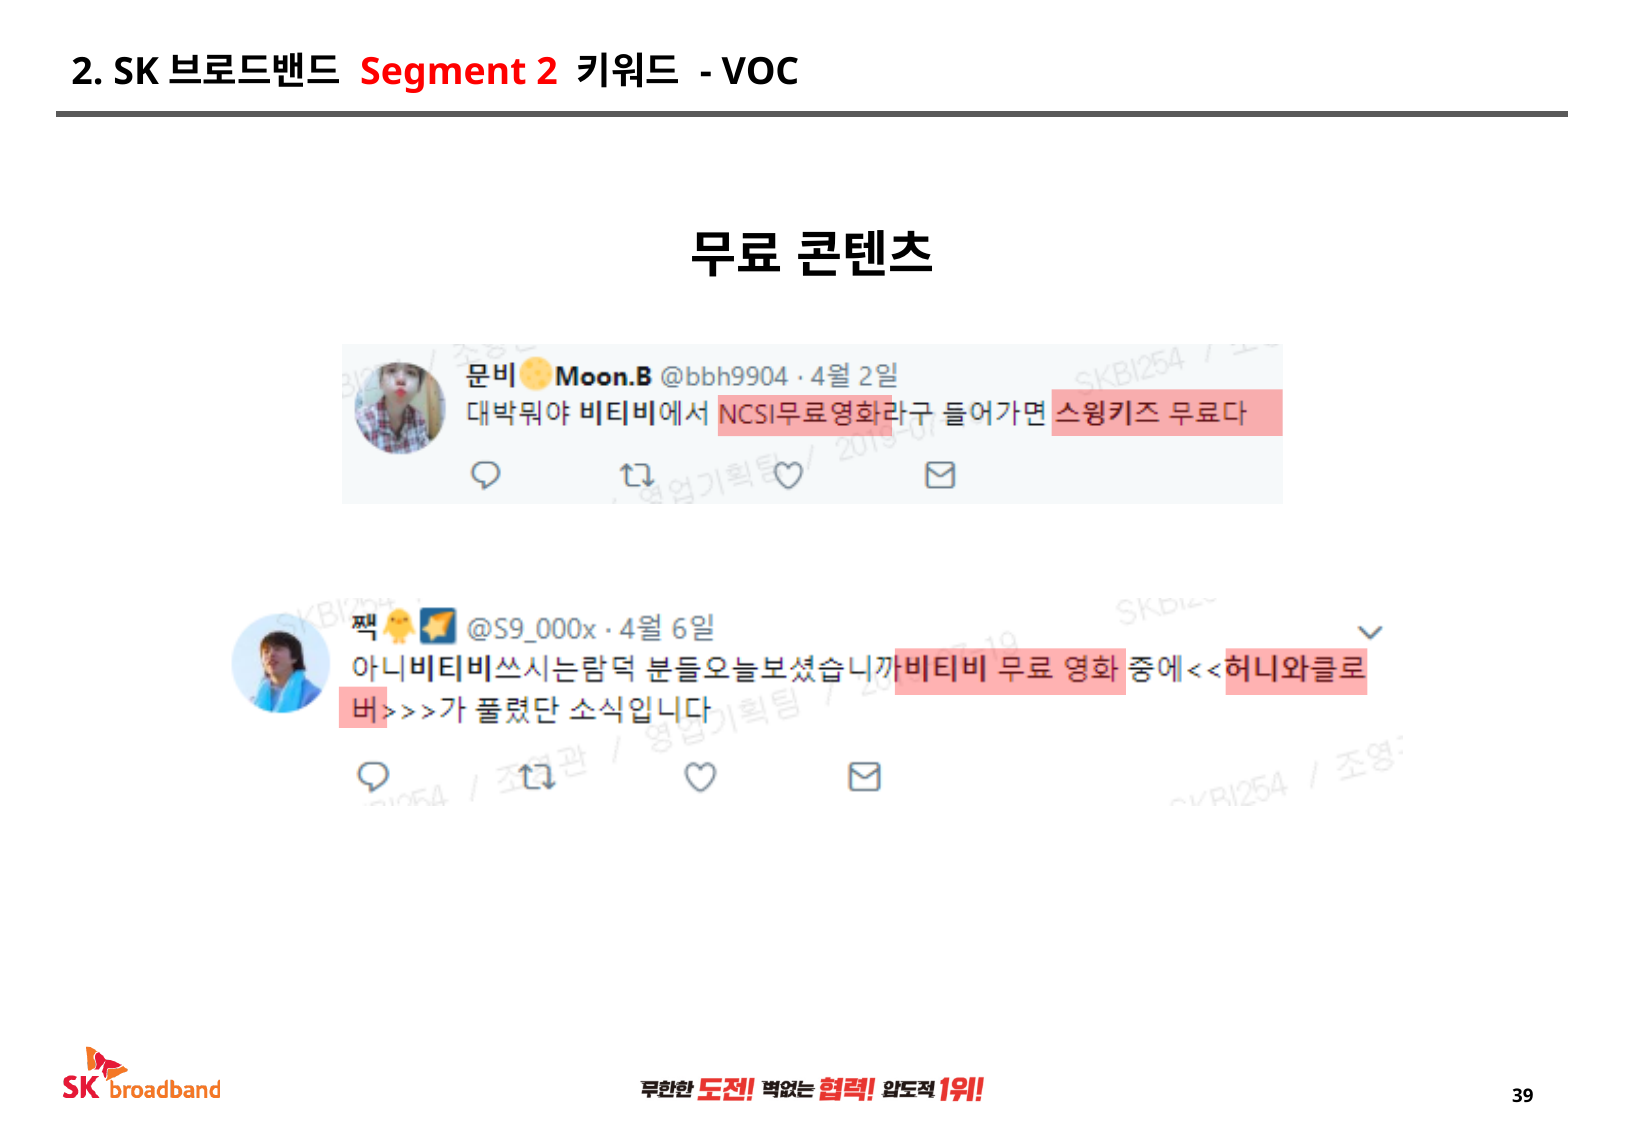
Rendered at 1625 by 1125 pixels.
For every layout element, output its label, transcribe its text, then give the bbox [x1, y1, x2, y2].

picture [56, 1034, 234, 1112]
title 2. SK브로드밴드 Segment 2 키워드 - VOC [56, 39, 1107, 98]
picture [221, 598, 1404, 806]
text_box 무료 콘텐츠 [434, 215, 1191, 290]
picture [638, 1074, 986, 1103]
picture [342, 344, 1283, 504]
